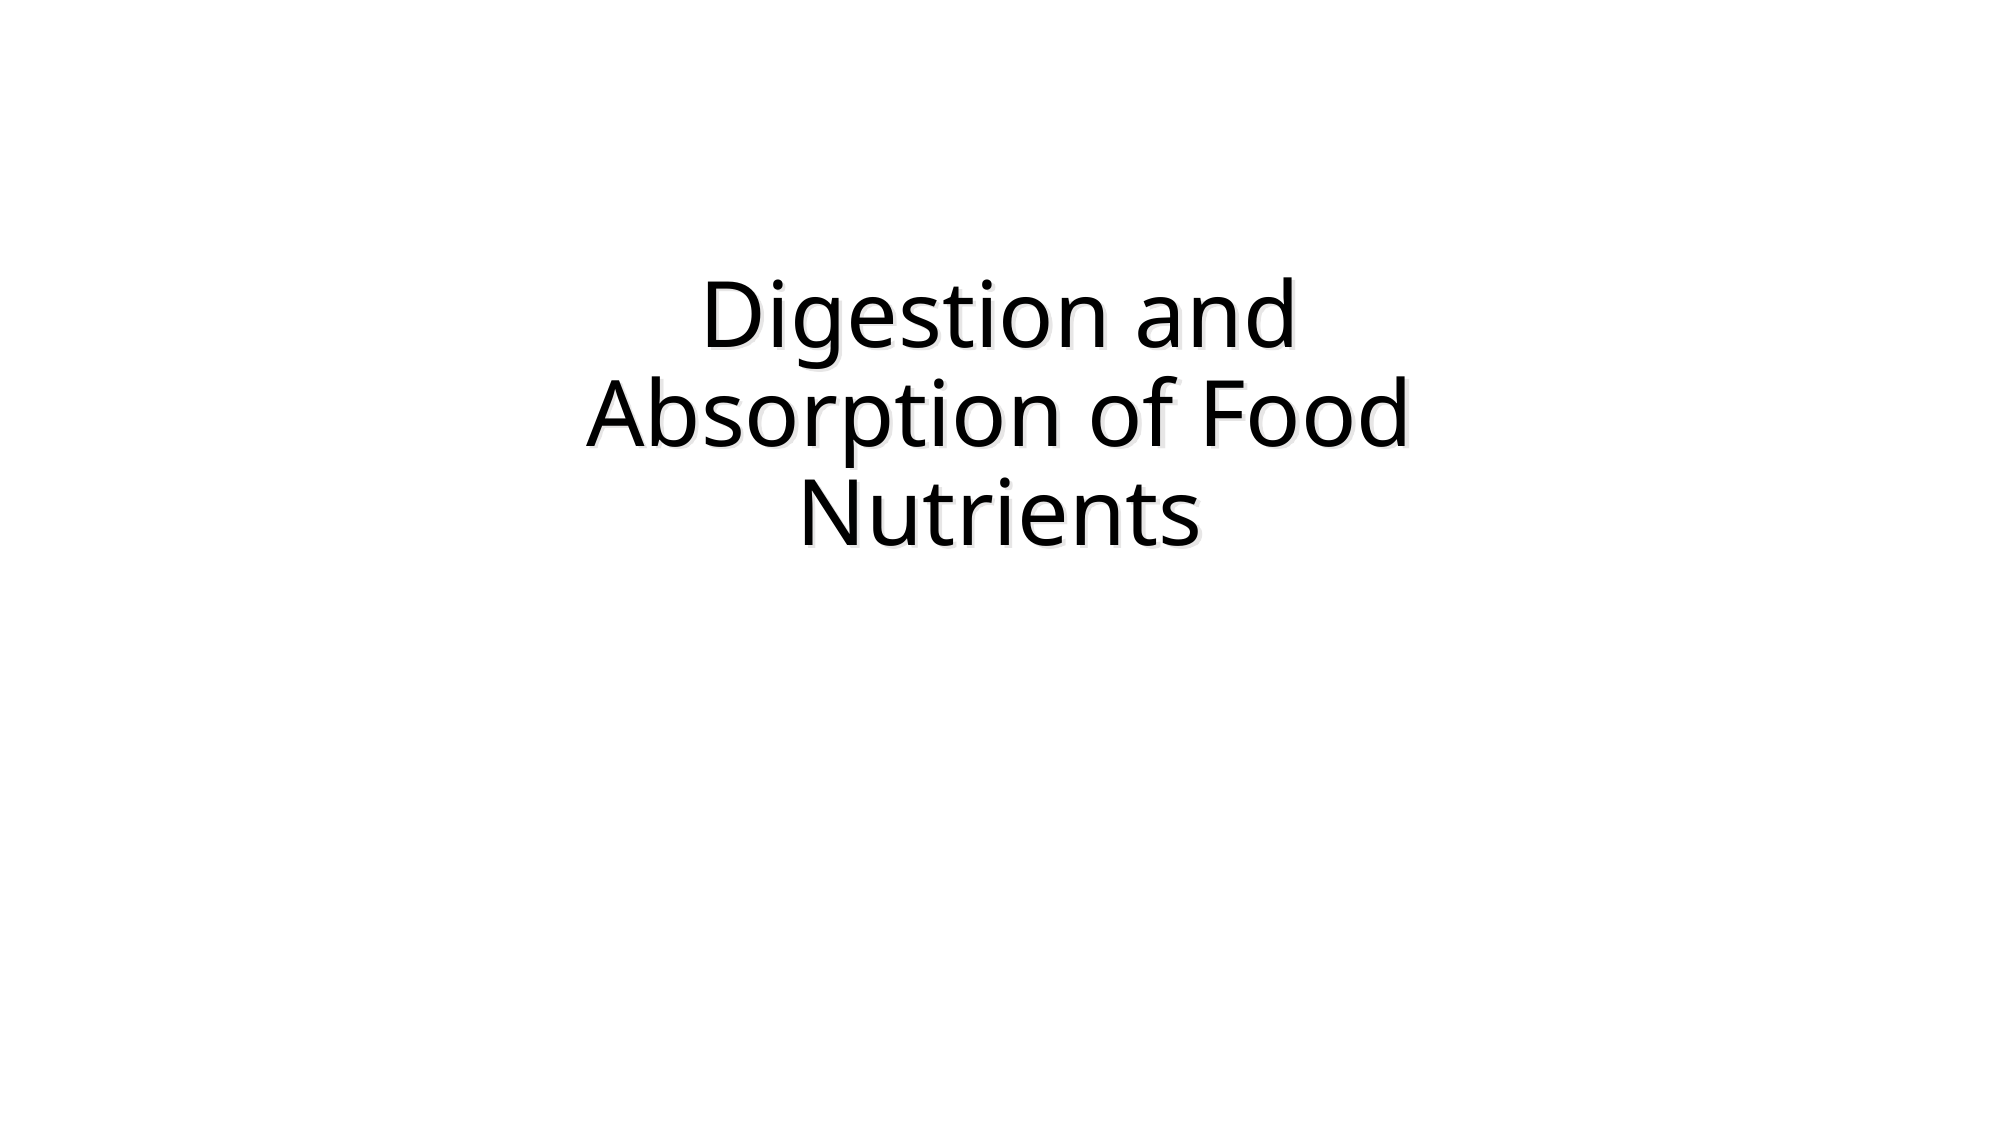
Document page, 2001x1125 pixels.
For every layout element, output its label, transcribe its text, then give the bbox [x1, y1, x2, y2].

title Digestion and Absorption of Food Nutrients [451, 356, 1549, 573]
